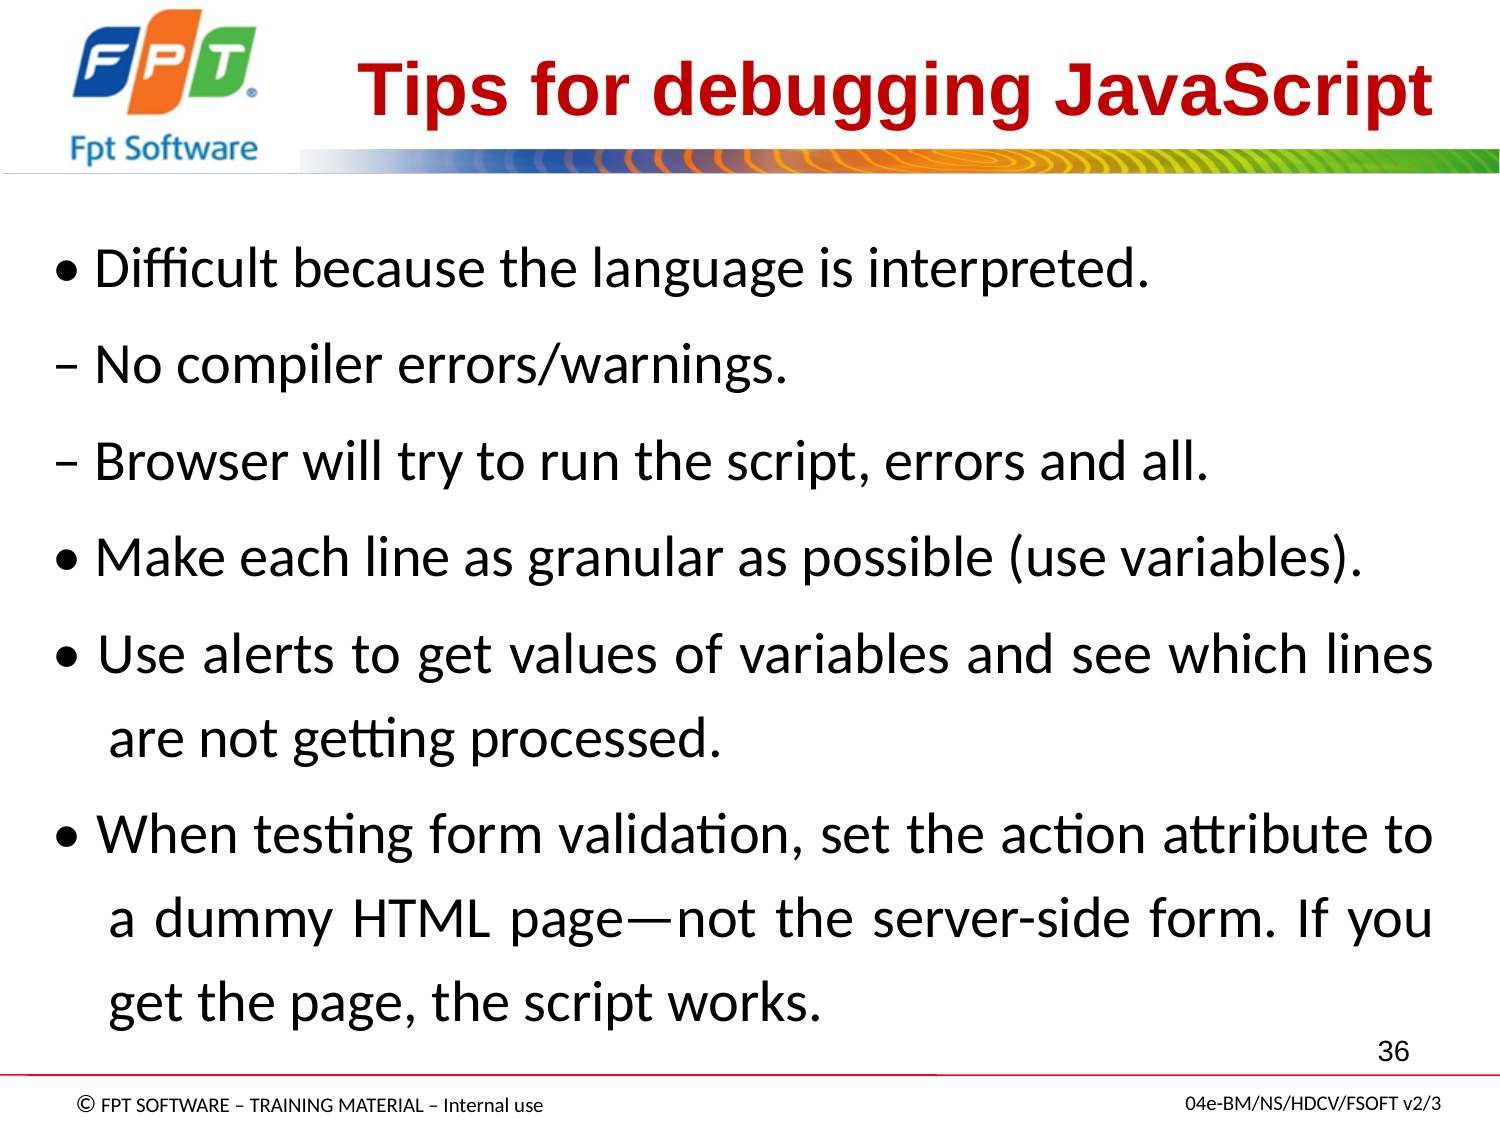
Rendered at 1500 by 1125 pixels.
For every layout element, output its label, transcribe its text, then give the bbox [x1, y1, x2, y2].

list • Difficult because the language is interpreted. – No compiler errors/warnings. – Browser will try to run the script, errors and all. • Make each line as granular as possible (use variables). • Use alerts to get values of variables and see which lines are not getting processed. • When testing form validation, set the action attribute to a dummy HTML page—not the server-side form. If you get the page, the script works. [37, 207, 1450, 1051]
picture [0, 8, 1500, 300]
title Tips for debugging JavaScript [105, 0, 1450, 139]
text_box 36 [1074, 1051, 1425, 1103]
